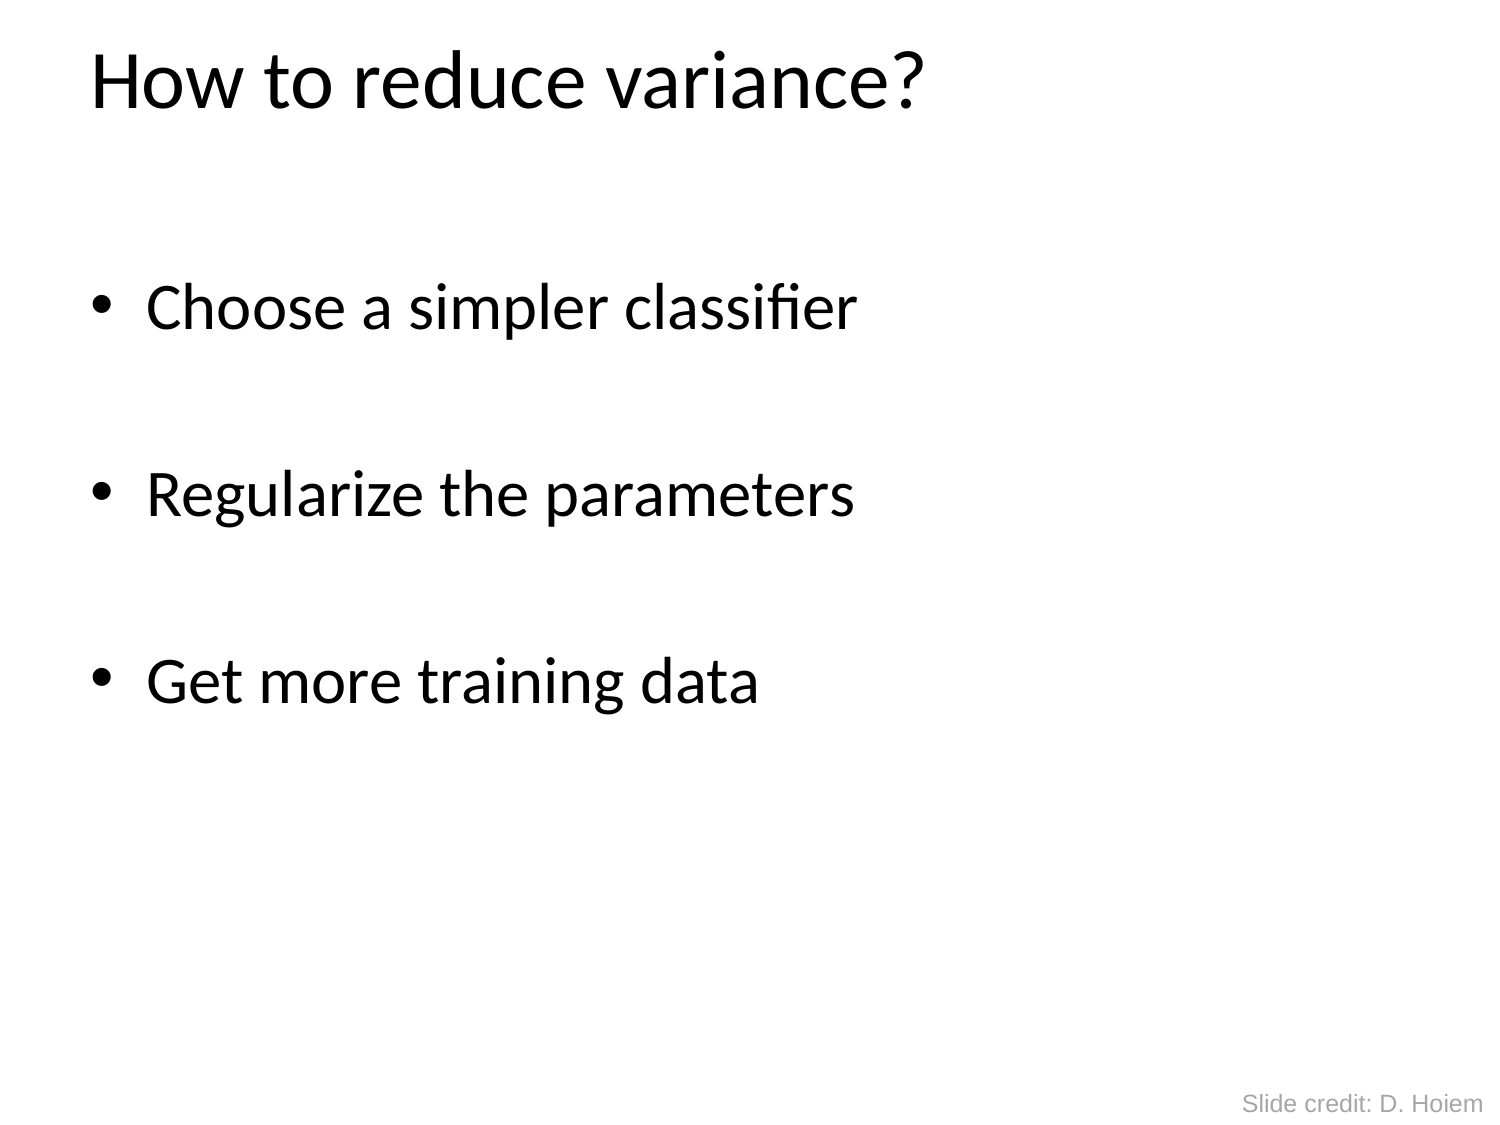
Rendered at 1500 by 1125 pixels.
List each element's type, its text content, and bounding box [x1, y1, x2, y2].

title How to reduce variance? [74, 0, 1426, 151]
list Choose a simpler classifier Regularize the parameters Get more training data [74, 162, 1426, 1006]
text_box Slide credit: D. Hoiem [1227, 1079, 1499, 1125]
